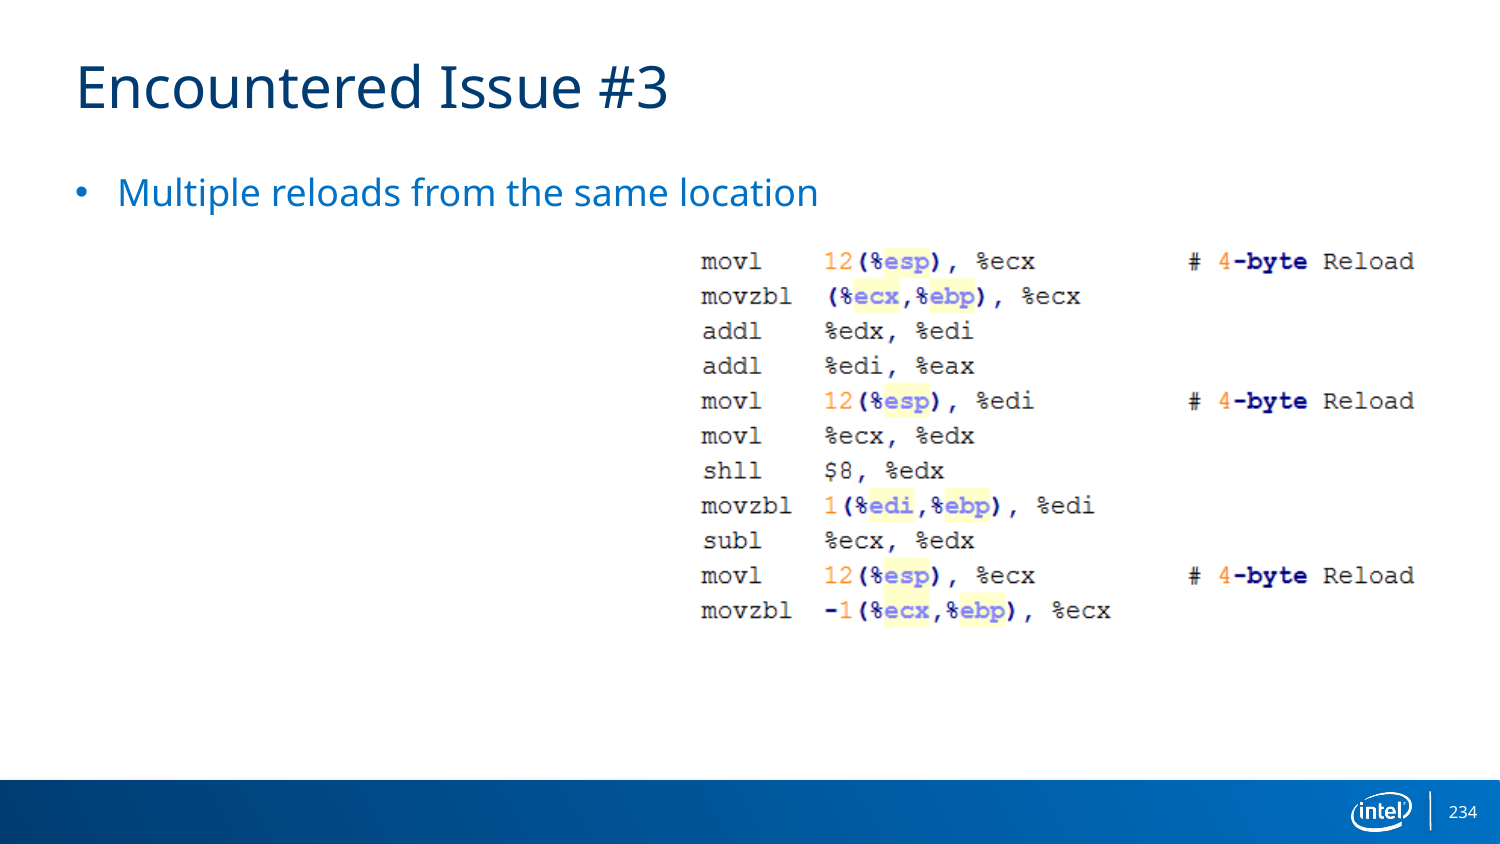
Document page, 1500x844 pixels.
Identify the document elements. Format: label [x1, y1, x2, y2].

list [75, 168, 1425, 732]
title [75, 50, 1425, 160]
picture [692, 248, 1426, 629]
slide_number [1127, 791, 1478, 837]
